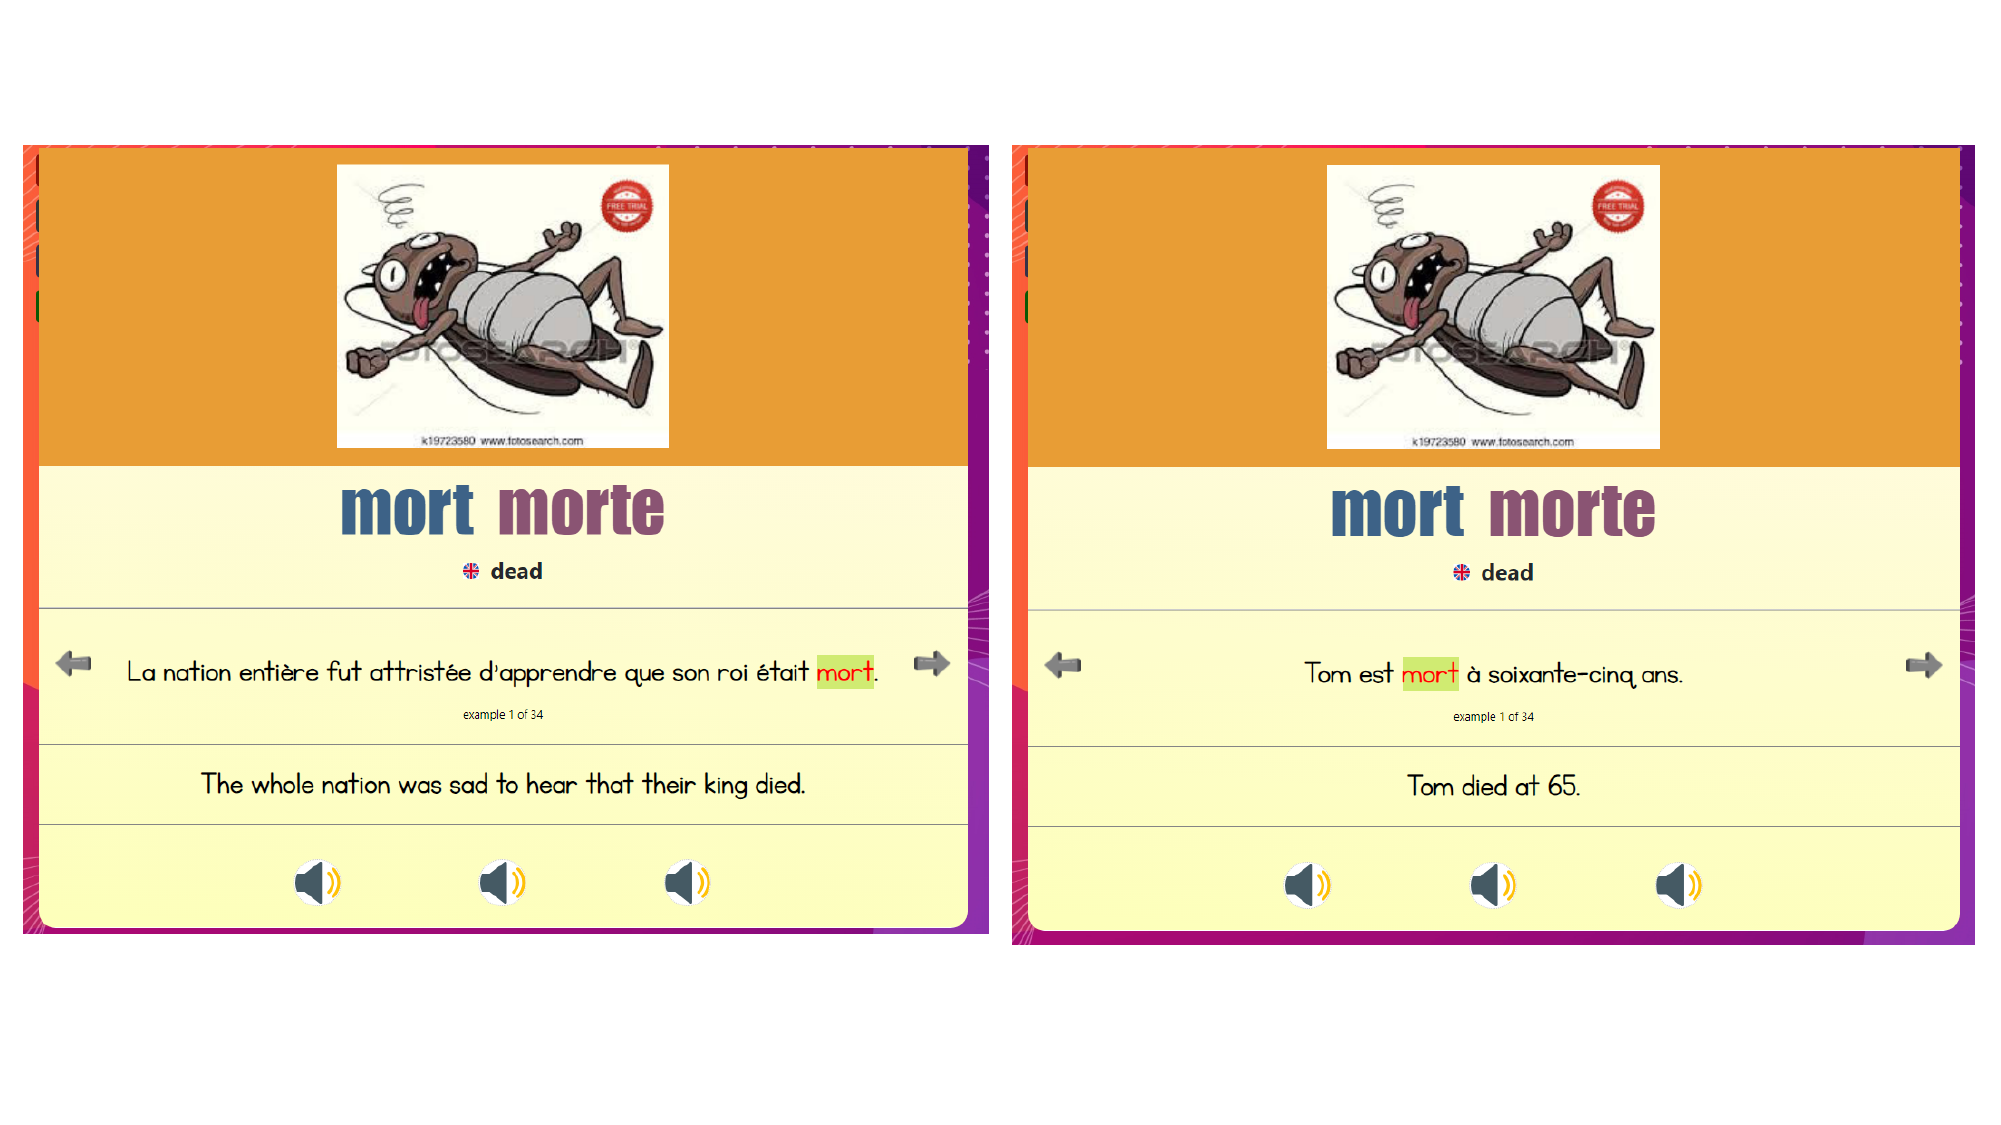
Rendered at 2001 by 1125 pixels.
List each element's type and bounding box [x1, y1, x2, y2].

picture [23, 145, 989, 934]
picture [1012, 145, 1975, 945]
